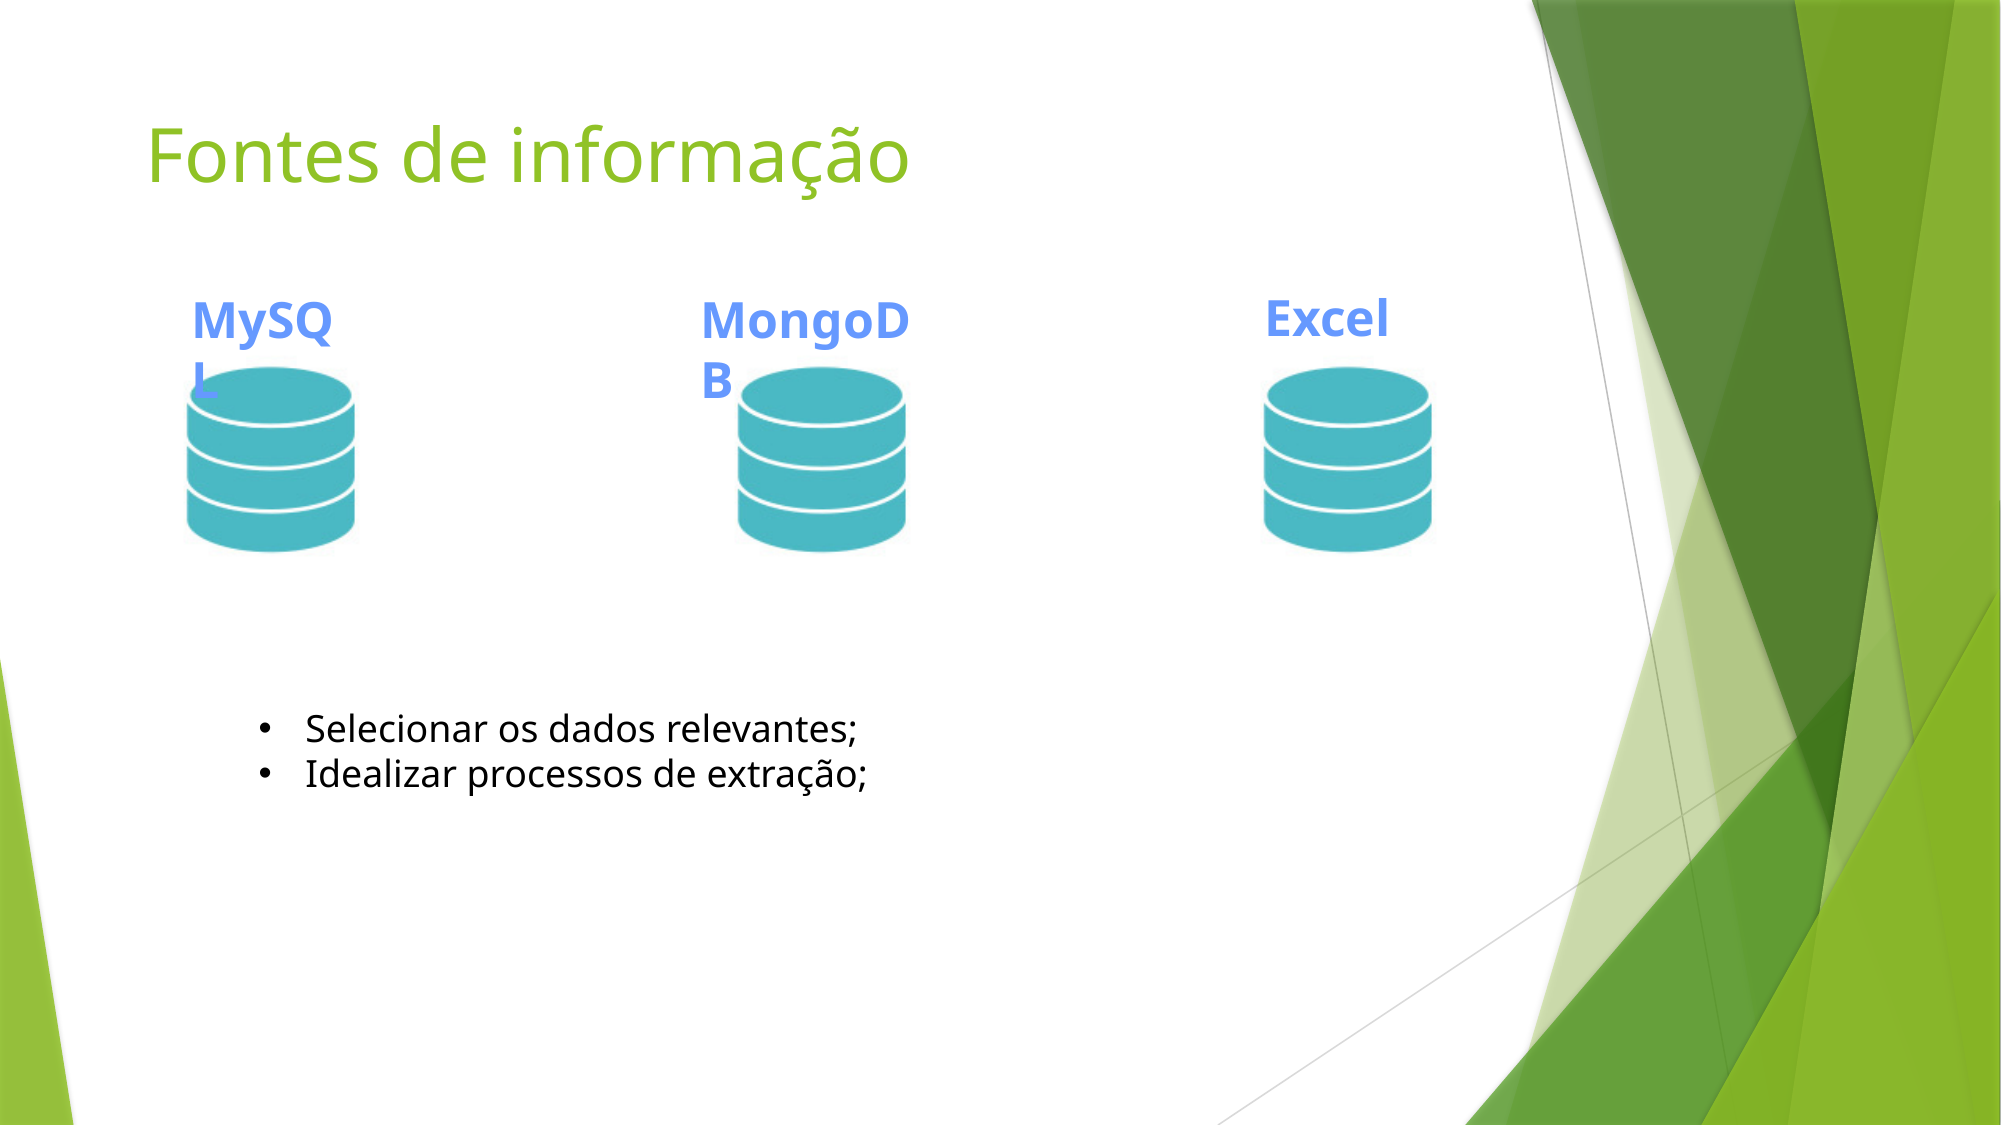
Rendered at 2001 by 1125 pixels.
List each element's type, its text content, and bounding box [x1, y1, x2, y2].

title Fontes de informação [111, 99, 1522, 317]
picture [172, 344, 370, 563]
text_box MongoDB [686, 281, 958, 416]
text_box Selecionar os dados relevantes; Idealizar processos de extração; [243, 697, 1212, 848]
picture [1249, 344, 1447, 563]
text_box Excel [1249, 278, 1522, 354]
picture [723, 344, 921, 563]
text_box MySQL [176, 281, 373, 416]
